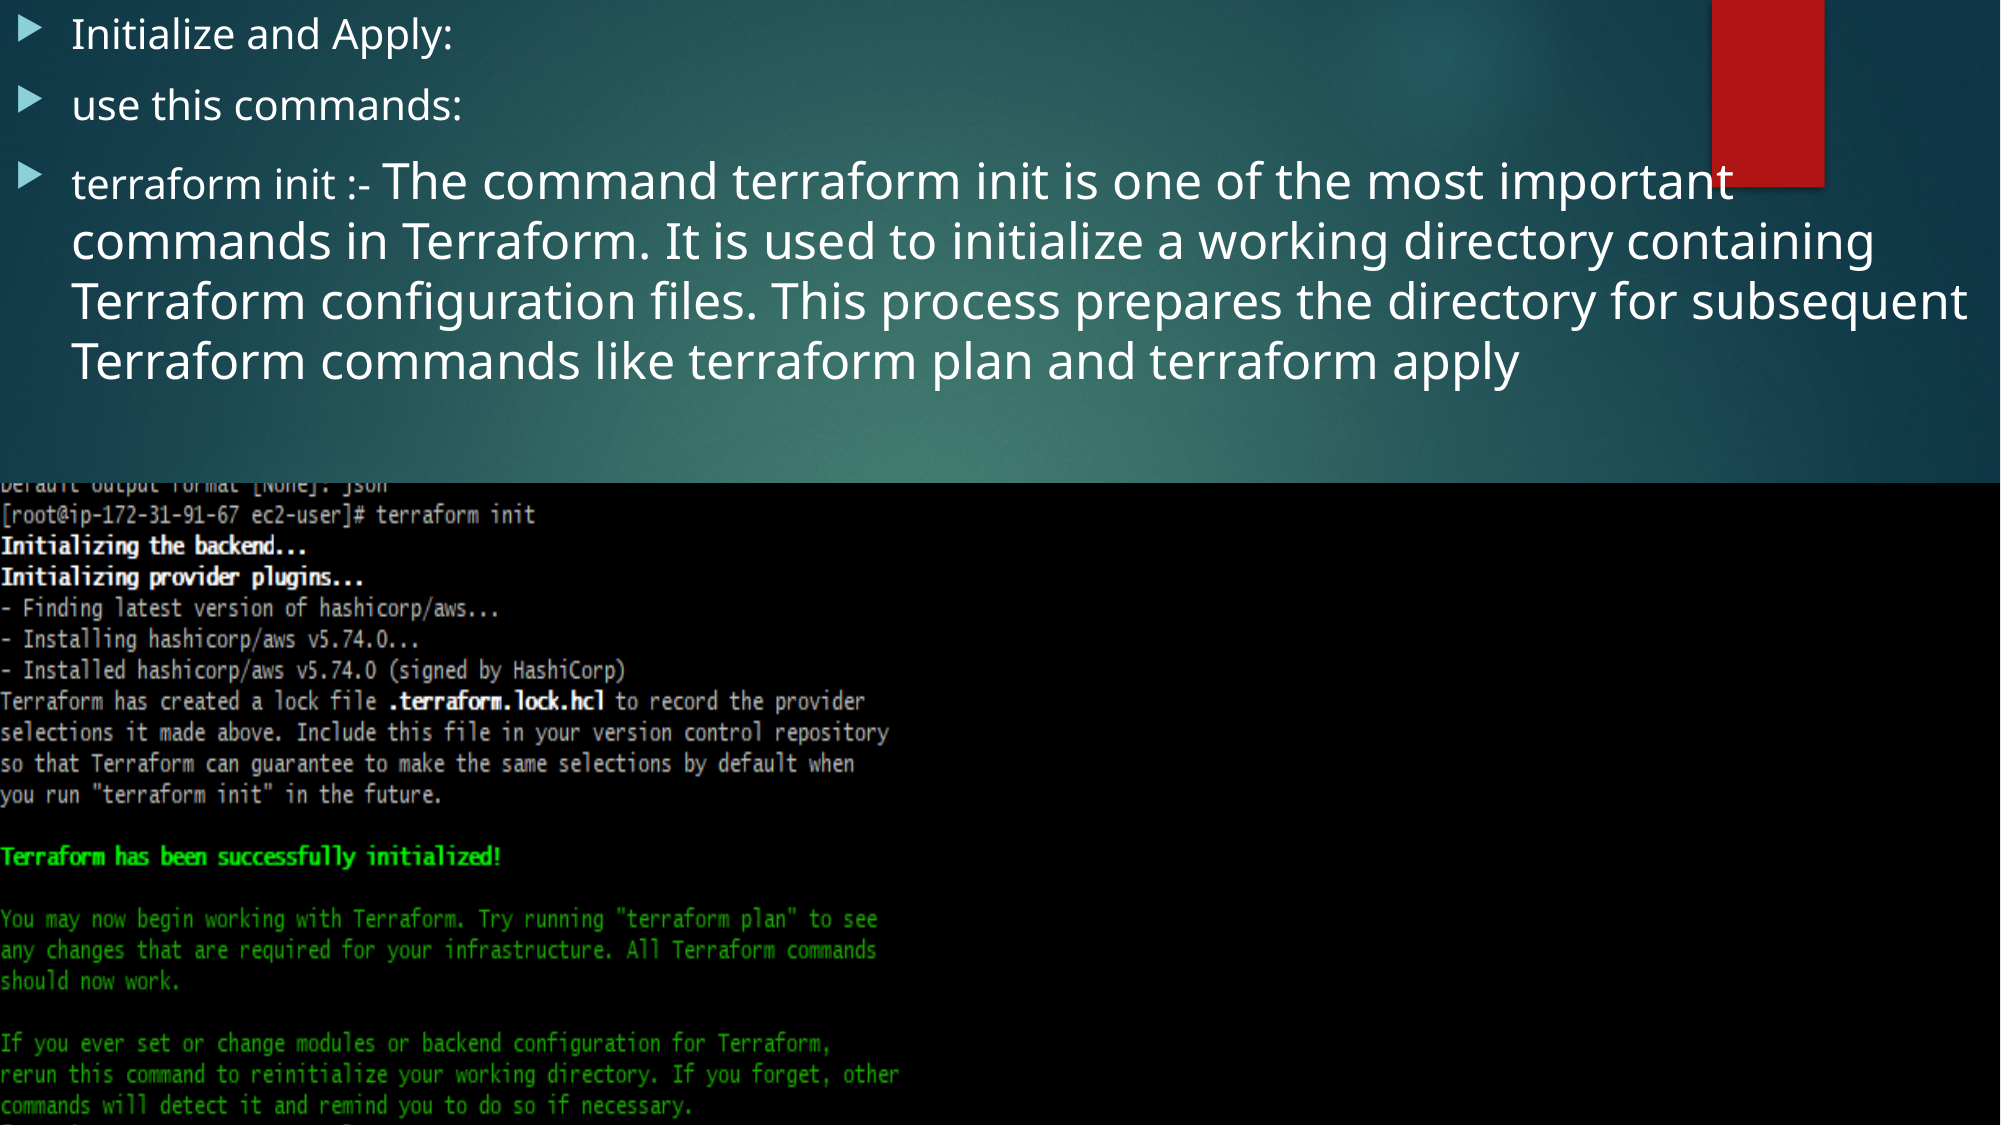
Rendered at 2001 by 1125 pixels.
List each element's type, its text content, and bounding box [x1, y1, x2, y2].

list Initialize and Apply: use this commands: terraform init :- The command terraform init is one of the most important commands in Terraform. It is used to initialize a working directory containing Terraform configuration files. This process prepares the directory for subsequent Terraform commands like terraform plan and terraform apply [0, 0, 2000, 480]
picture [0, 482, 2000, 1125]
